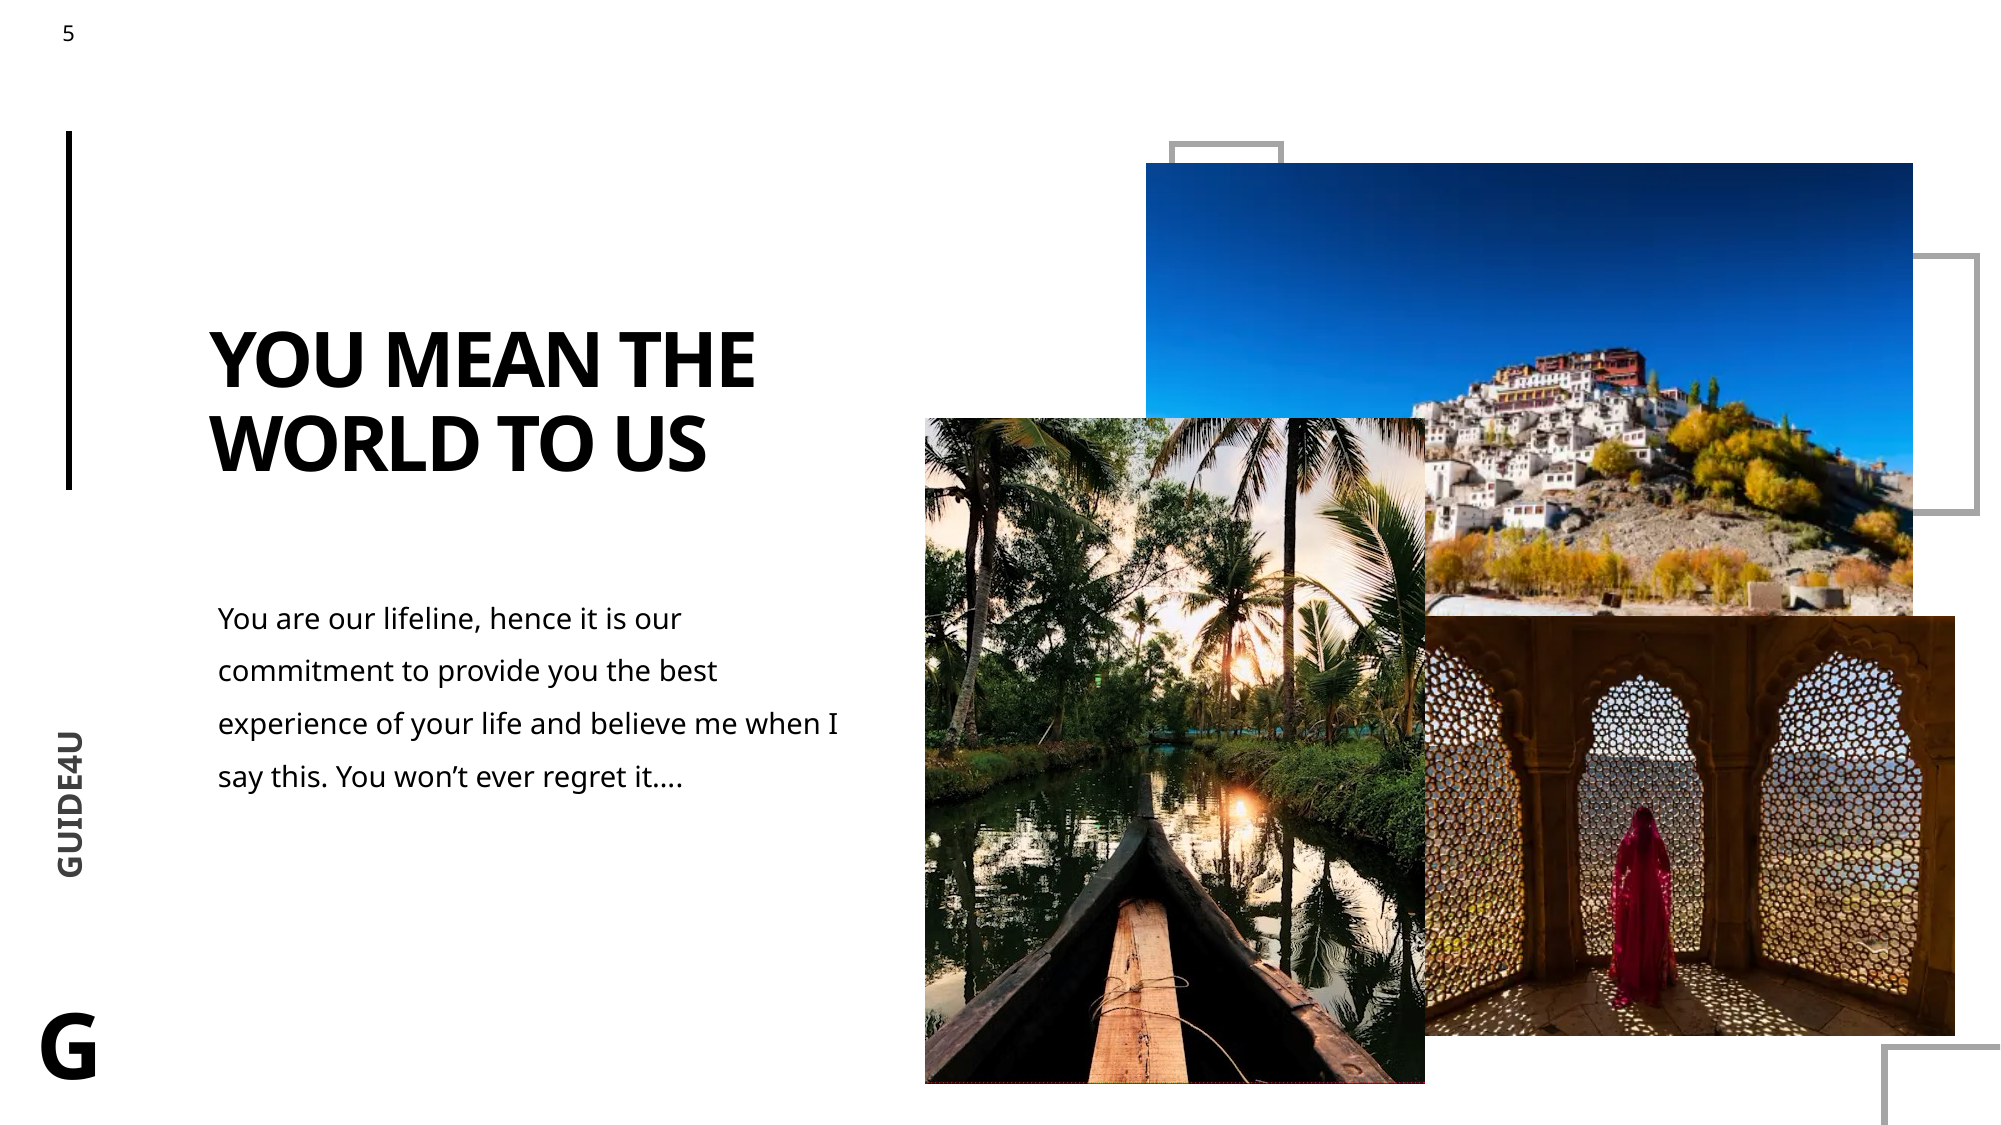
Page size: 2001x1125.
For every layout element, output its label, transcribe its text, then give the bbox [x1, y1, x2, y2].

list g [21, 984, 110, 1101]
list You are our lifeline, hence it is our commitment to provide you the best experience of your life and believe me when I say this. You won’t ever regret it…. [217, 575, 876, 1004]
title YOU MEAN THE WORLD TO US [209, 266, 827, 496]
picture [925, 163, 1955, 1084]
footer guide4u [45, 534, 92, 895]
